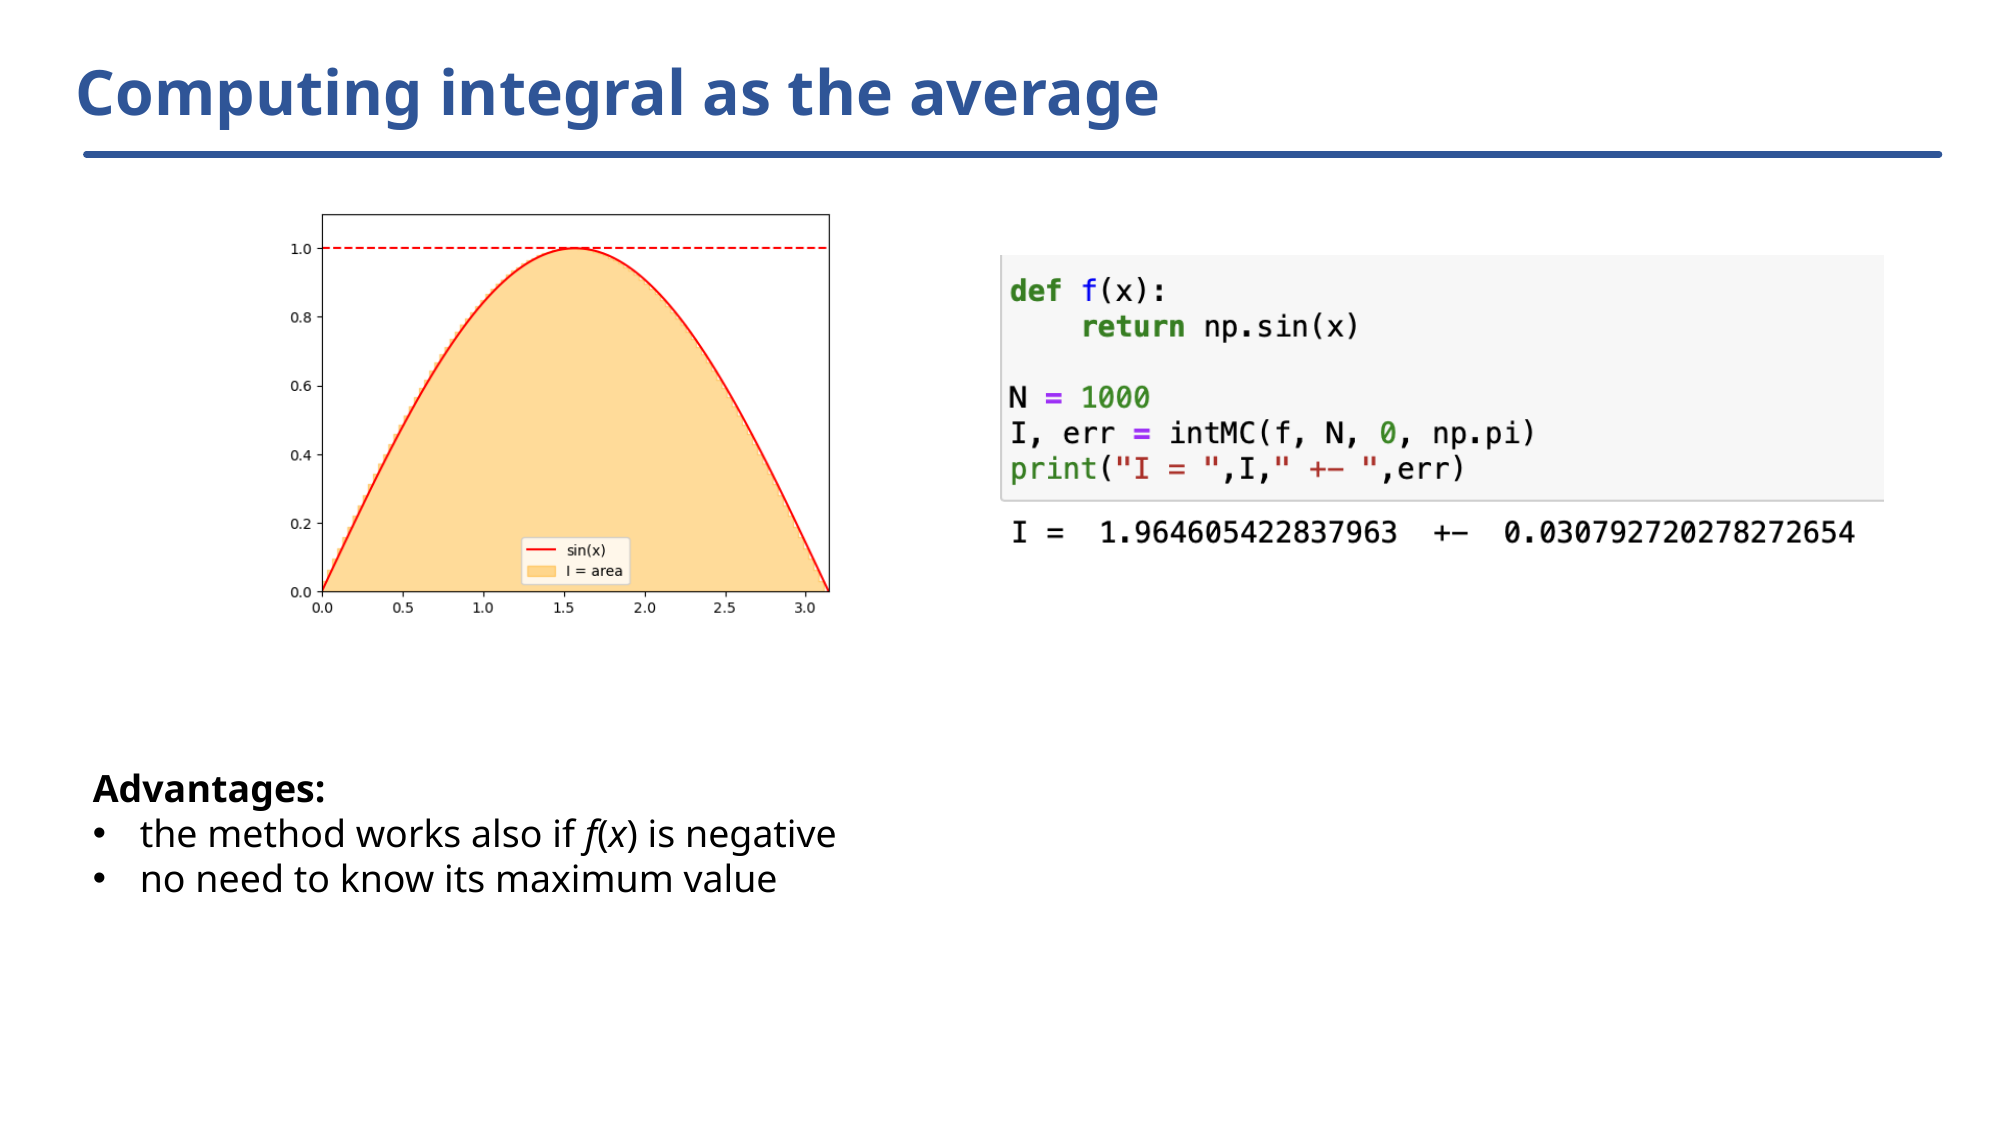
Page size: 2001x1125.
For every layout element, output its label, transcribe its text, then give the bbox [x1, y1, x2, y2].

text_box Advantages: the method works also if f(x) is negative no need to know its maximum value [78, 757, 862, 907]
picture [999, 255, 1884, 575]
title Computing integral as the average [60, 0, 1940, 192]
picture [279, 204, 838, 626]
